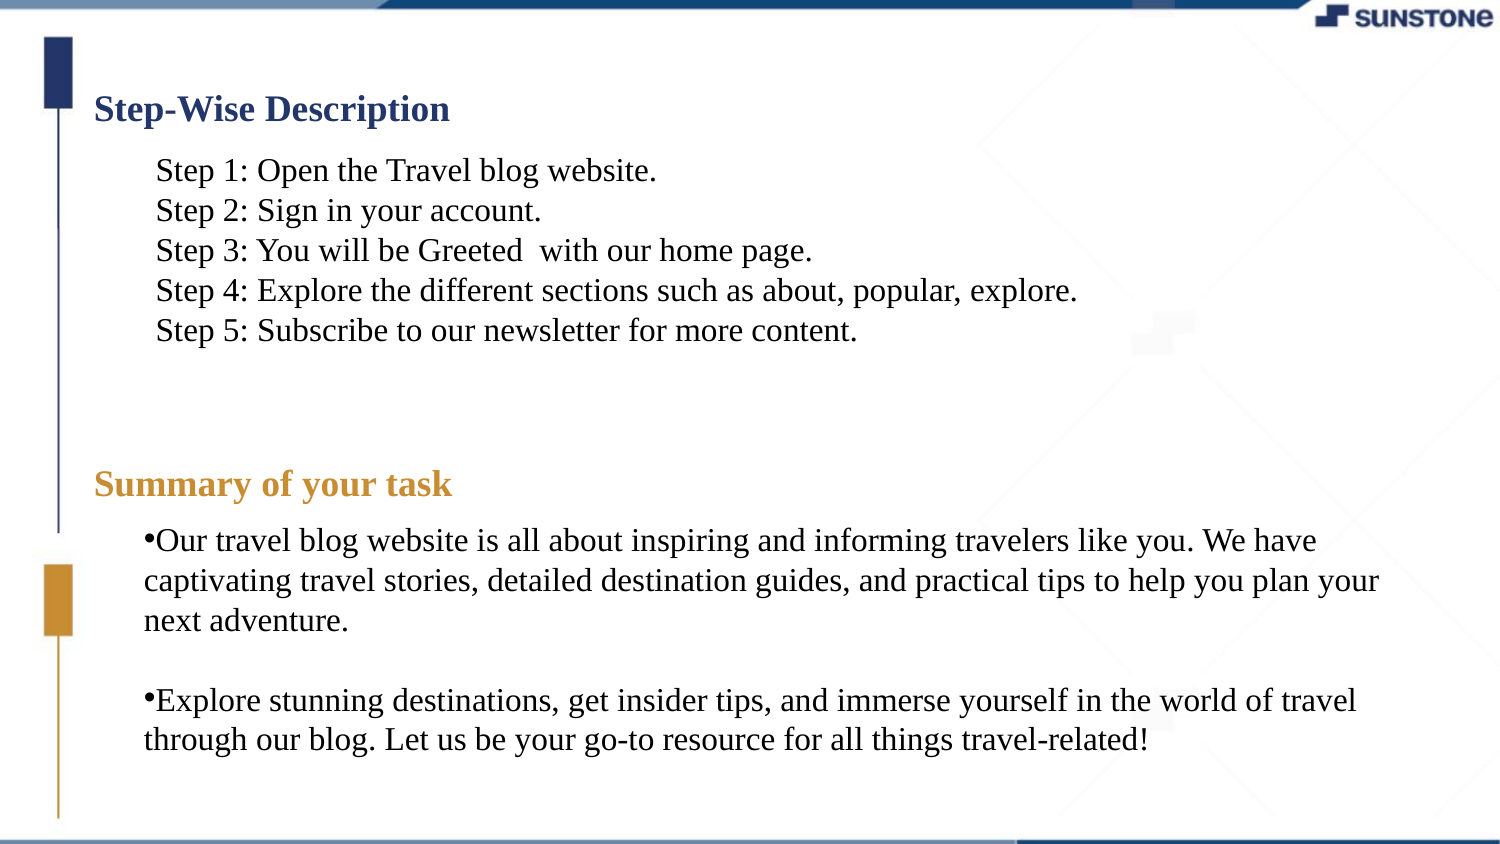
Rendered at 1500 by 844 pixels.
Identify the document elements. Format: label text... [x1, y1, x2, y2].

text_box Step 1: Open the Travel blog website. Step 2: Sign in your account. Step 3: You will be Greeted with our home page. Step 4: Explore the different sections such as about, popular, explore. Step 5: Subscribe to our newsletter for more content. [140, 140, 1231, 401]
text_box Step-Wise Description [93, 70, 473, 129]
text_box Summary of your task [93, 445, 465, 504]
text_box [0, 0, 1500, 844]
text_box Our travel blog website is all about inspiring and informing travelers like you. We have captivating travel stories, detailed destination guides, and practical tips to help you plan your next adventure. Explore stunning destinations, get insider tips, and immerse yourself in the world of travel through our blog. Let us be your go-to resource for all things travel-related! [128, 510, 1442, 810]
